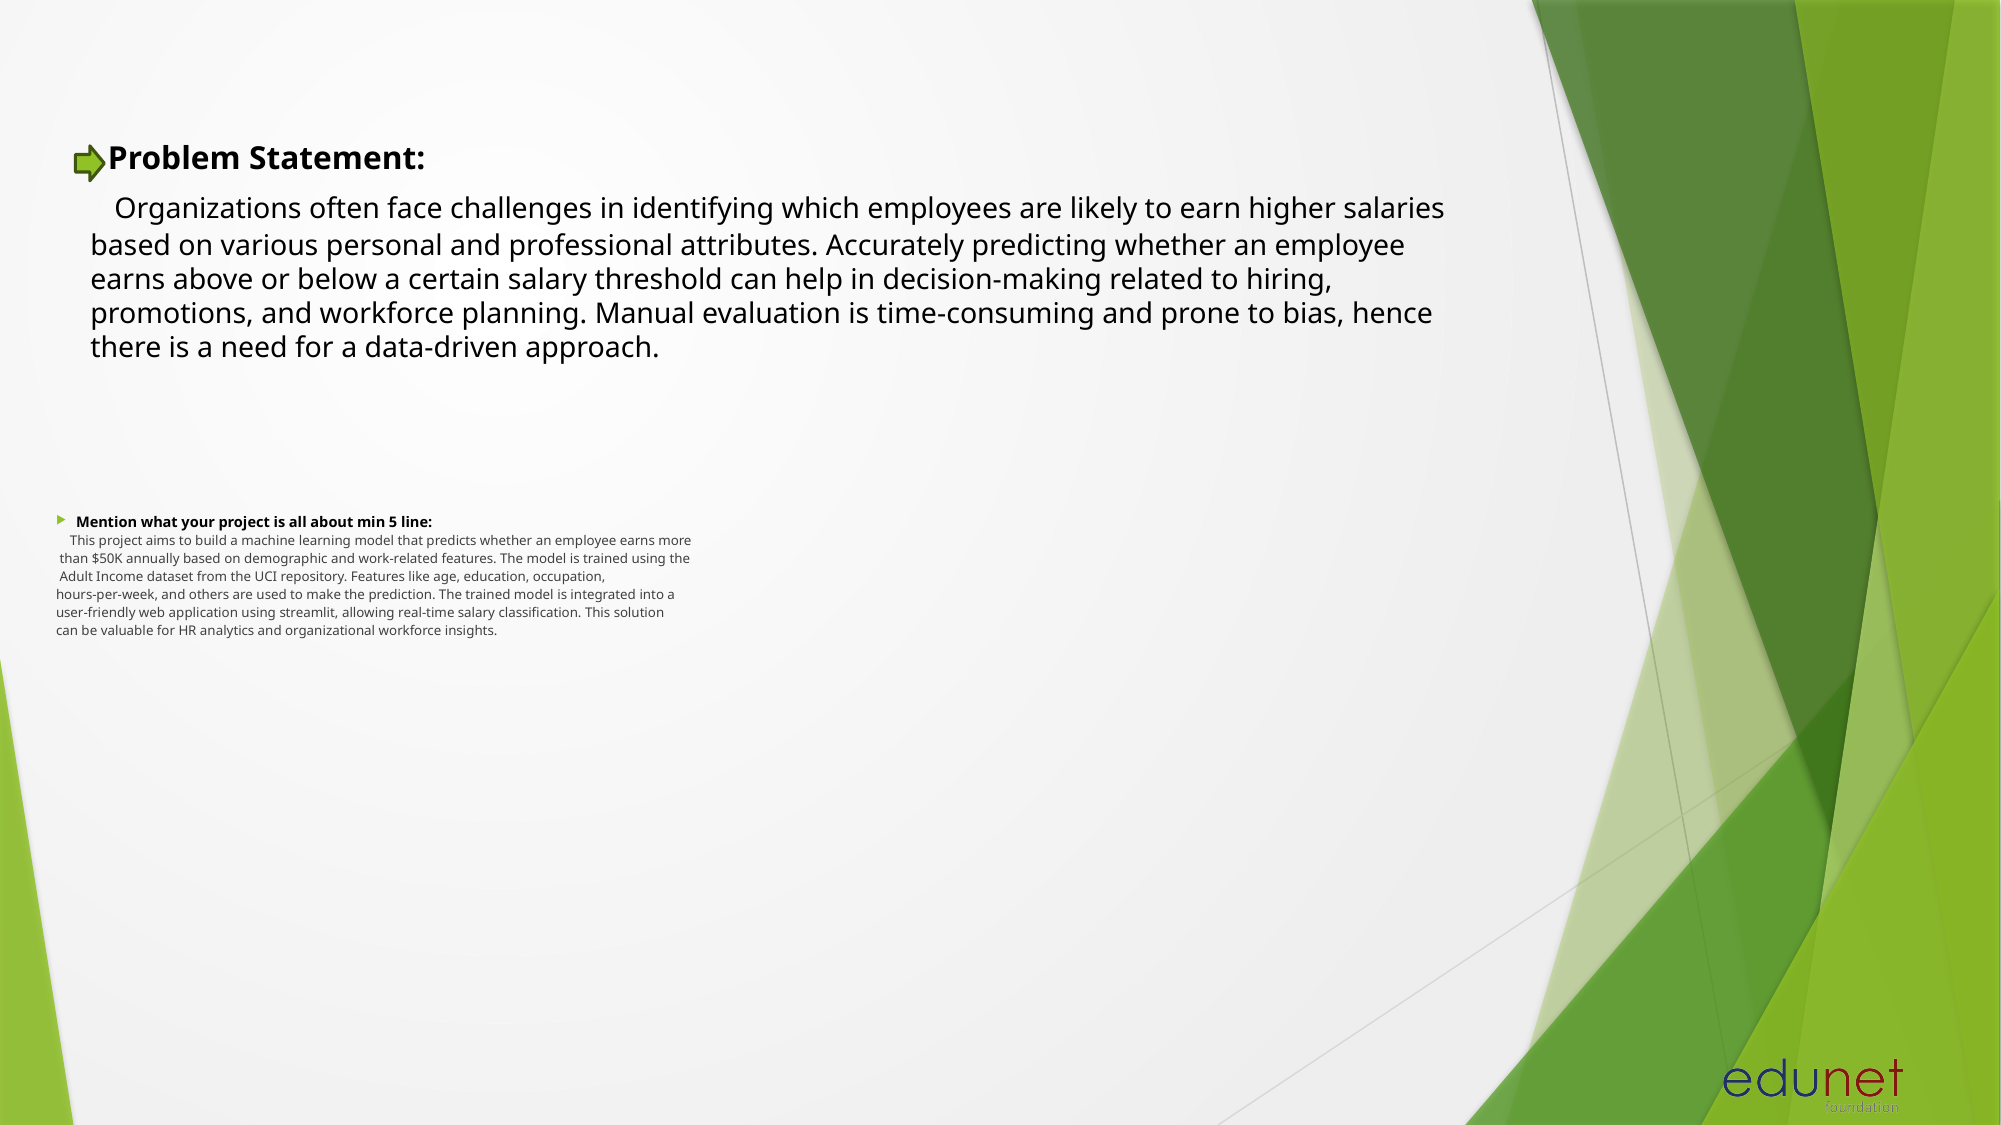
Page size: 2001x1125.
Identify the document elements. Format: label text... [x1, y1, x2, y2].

title Problem Statement: Organizations often face challenges in identifying which employees are likely to earn higher salaries based on various personal and professional attributes. Accurately predicting whether an employee earns above or below a certain salary threshold can help in decision-making related to hiring, promotions, and workforce planning. Manual evaluation is time-consuming and prone to bias, hence there is a need for a data-driven approach. [75, 130, 1486, 397]
text_box [73, 144, 106, 183]
list Mention what your project is all about min 5 line: This project aims to build a machine learning model that predicts whether an employee earns more than $50K annually based on demographic and work-related features. The model is trained using the Adult Income dataset from the UCI repository. Features like age, education, occupation, hours-per-week, and others are used to make the prediction. The trained model is integrated into a user-friendly web application using streamlit, allowing real-time salary classification. This solution can be valuable for HR analytics and organizational workforce insights. [41, 505, 1851, 655]
picture [1719, 1056, 1905, 1116]
